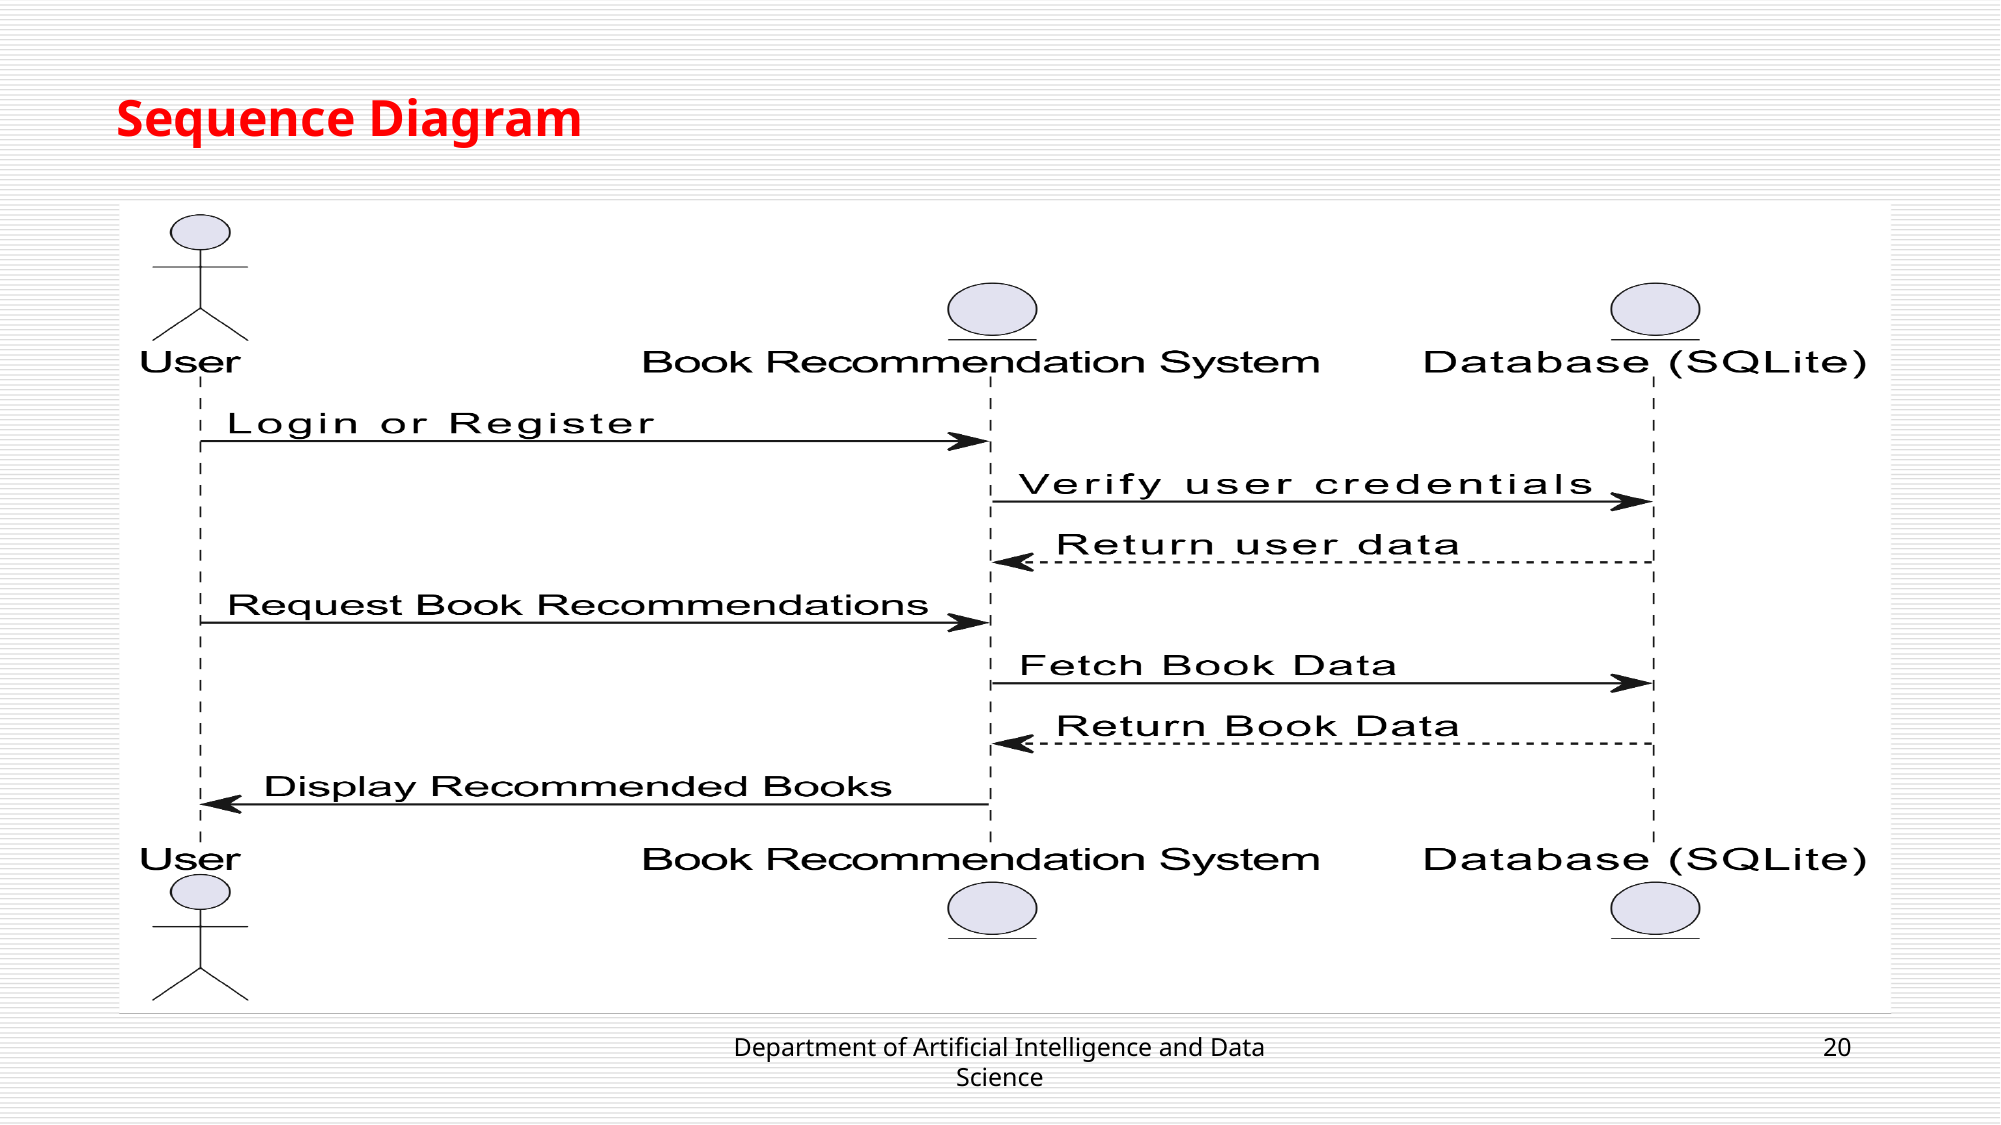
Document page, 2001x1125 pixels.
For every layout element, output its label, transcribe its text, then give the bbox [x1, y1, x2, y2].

picture [0, 0, 2001, 1125]
text_box Sequence Diagram [101, 78, 680, 154]
slide_number [133, 1036, 567, 1103]
slide_number 20 [1433, 1036, 1867, 1103]
footer Department of Artificial Intelligence and Data Science [683, 1036, 1317, 1103]
